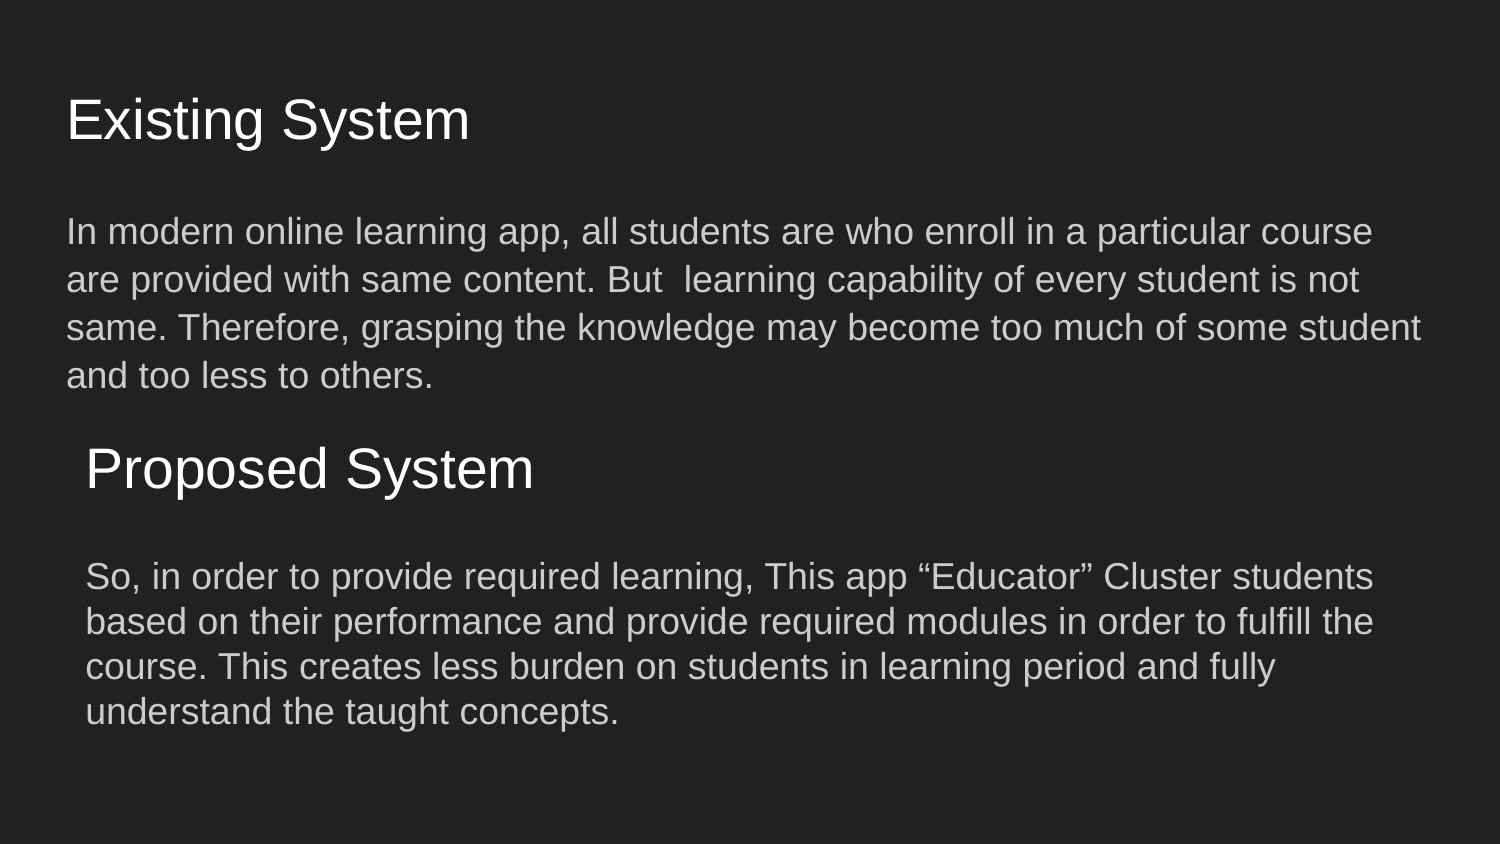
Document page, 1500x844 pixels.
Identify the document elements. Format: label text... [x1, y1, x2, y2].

text_box So, in order to provide required learning, This app “Educator” Cluster students based on their performance and provide required modules in order to fulfill the course. This creates less burden on students in learning period and fully understand the taught concepts. [70, 537, 1419, 748]
title Existing System [51, 72, 1449, 167]
list In modern online learning app, all students are who enroll in a particular course are provided with same content. But learning capability of every student is not same. Therefore, grasping the knowledge may become too much of some student and too less to others. [51, 189, 1449, 415]
title Proposed System [70, 421, 1469, 516]
